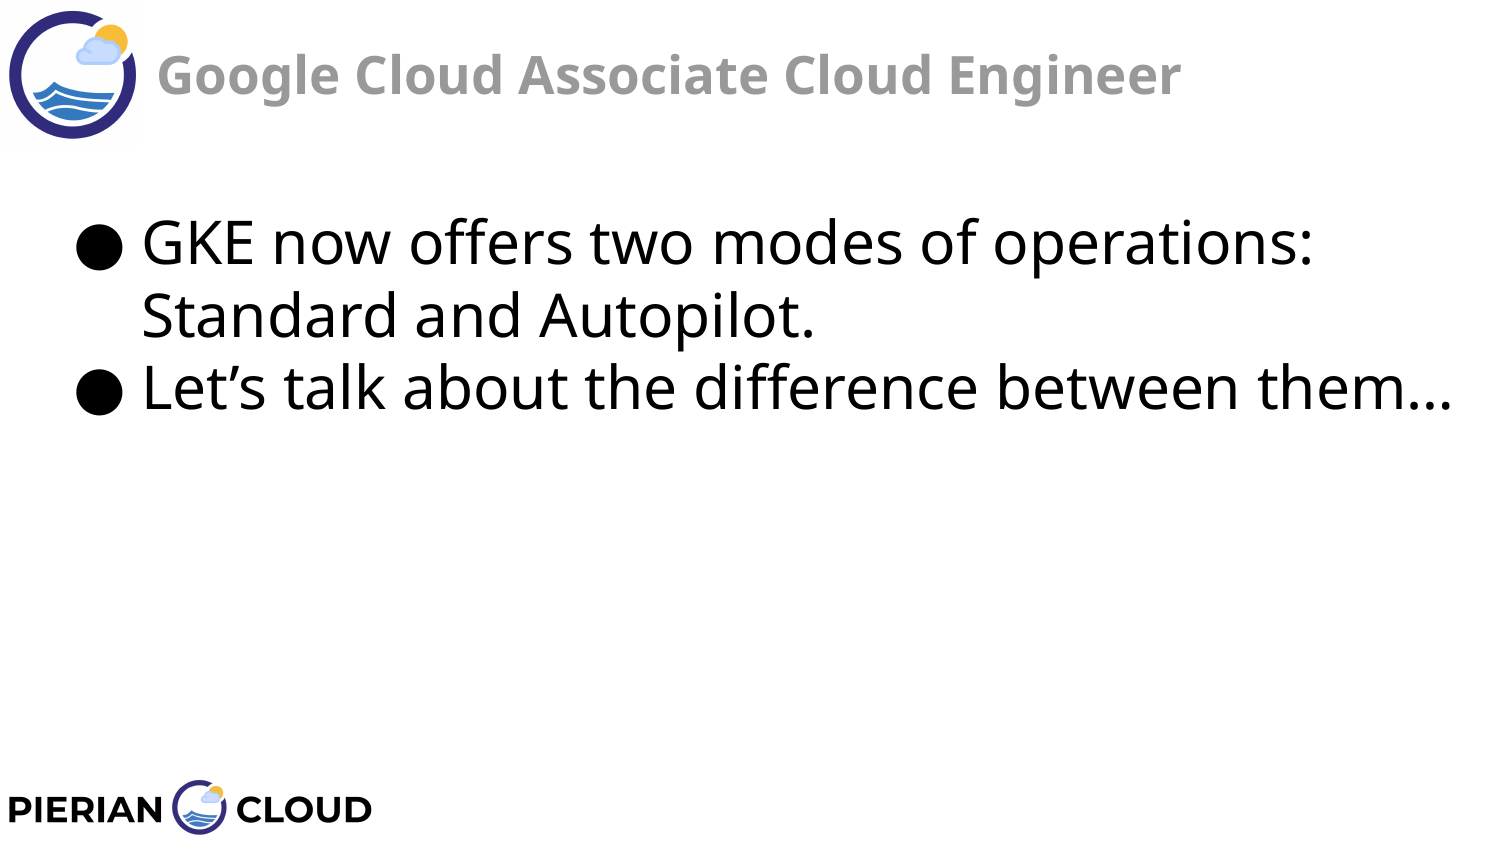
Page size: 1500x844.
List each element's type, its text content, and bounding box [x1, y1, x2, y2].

picture [0, 0, 142, 146]
subtitle GKE now offers two modes of operations: Standard and Autopilot. Let’s talk about the difference between them… [51, 189, 1476, 750]
title Google Cloud Associate Cloud Engineer [146, 25, 1420, 120]
picture [0, 758, 375, 844]
